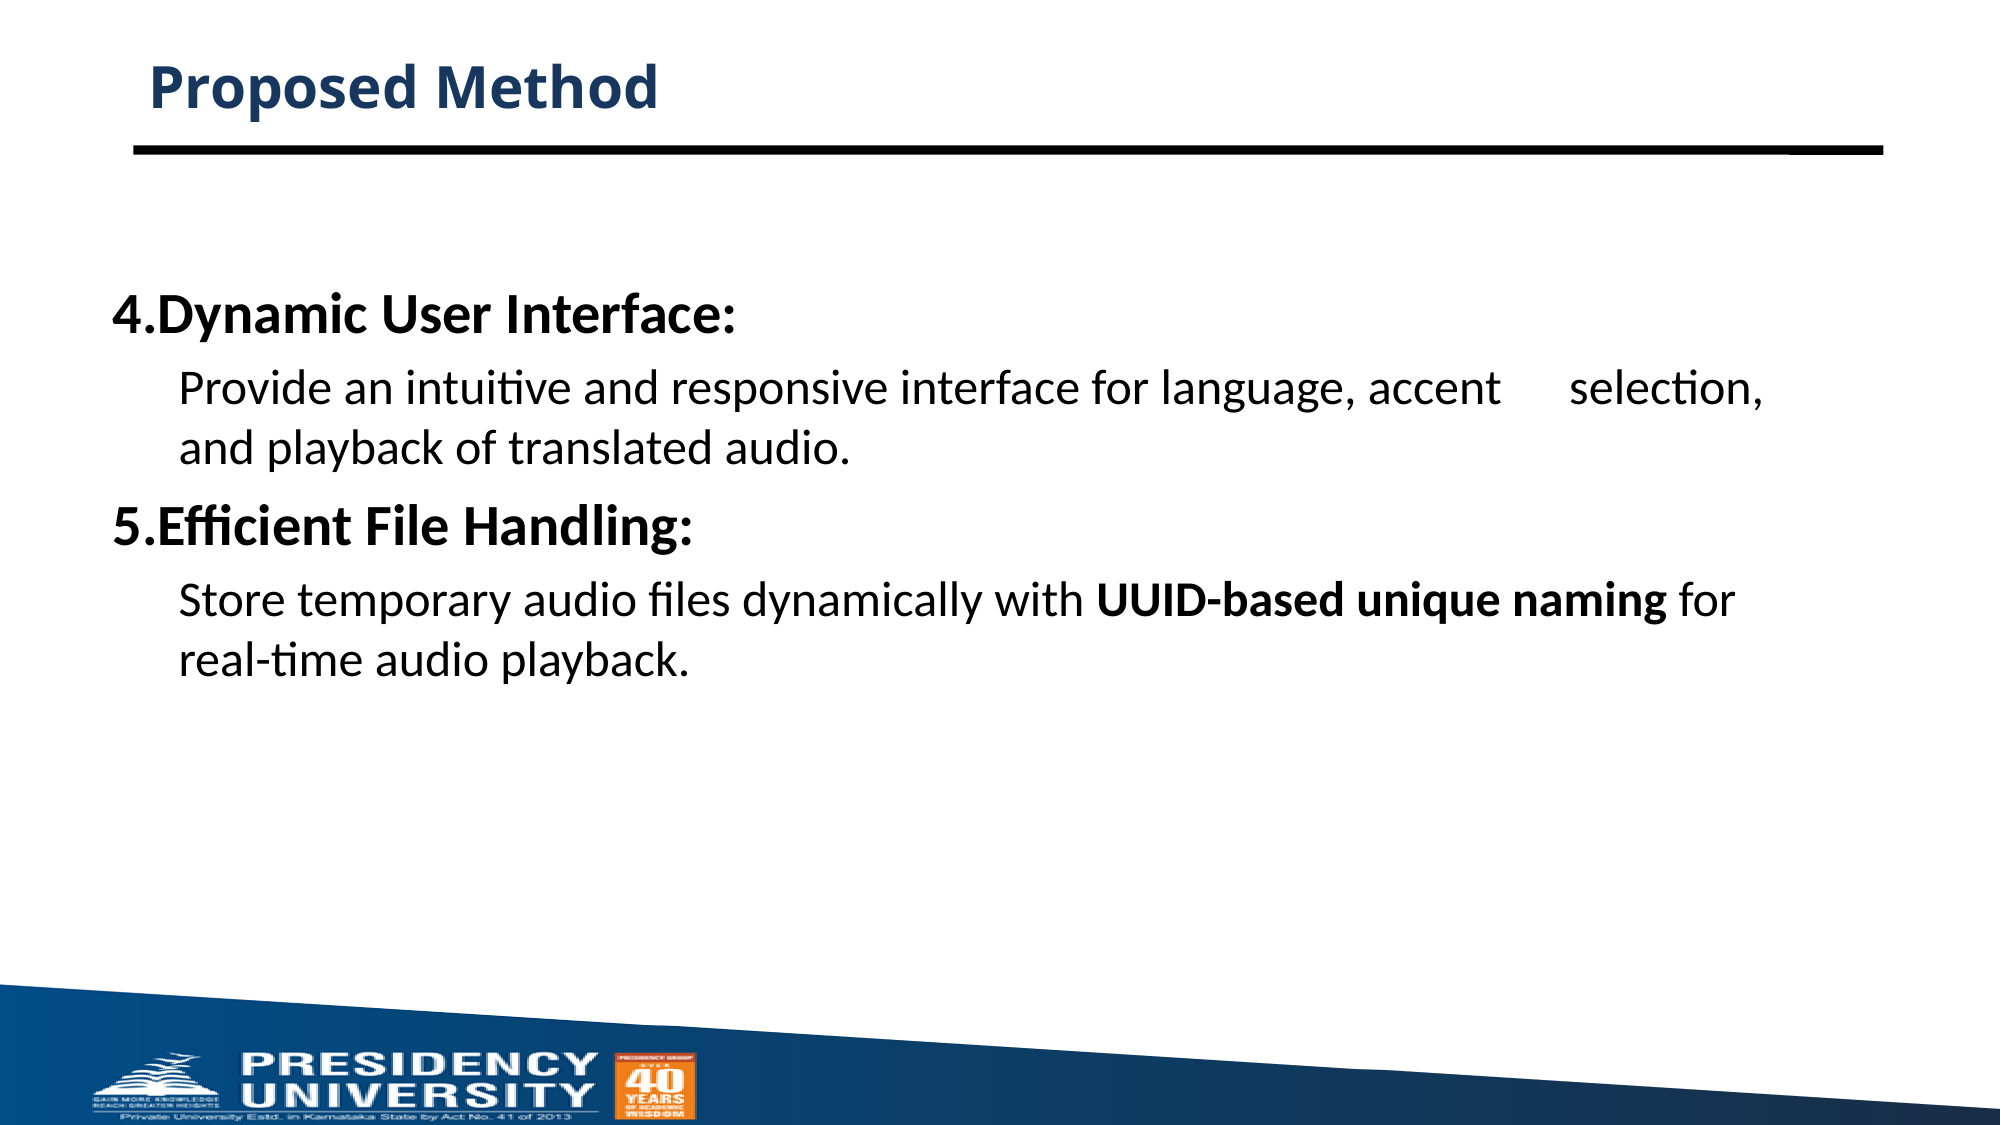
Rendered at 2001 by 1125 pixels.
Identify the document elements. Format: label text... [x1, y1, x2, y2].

list 4.Dynamic User Interface: Provide an intuitive and responsive interface for language, accent selection, and playback of translated audio. 5.Efficient File Handling: Store temporary audio files dynamically with UUID-based unique naming for real-time audio playback. [97, 267, 1848, 1081]
picture [0, 982, 2000, 1125]
title Proposed Method [133, 45, 1884, 125]
